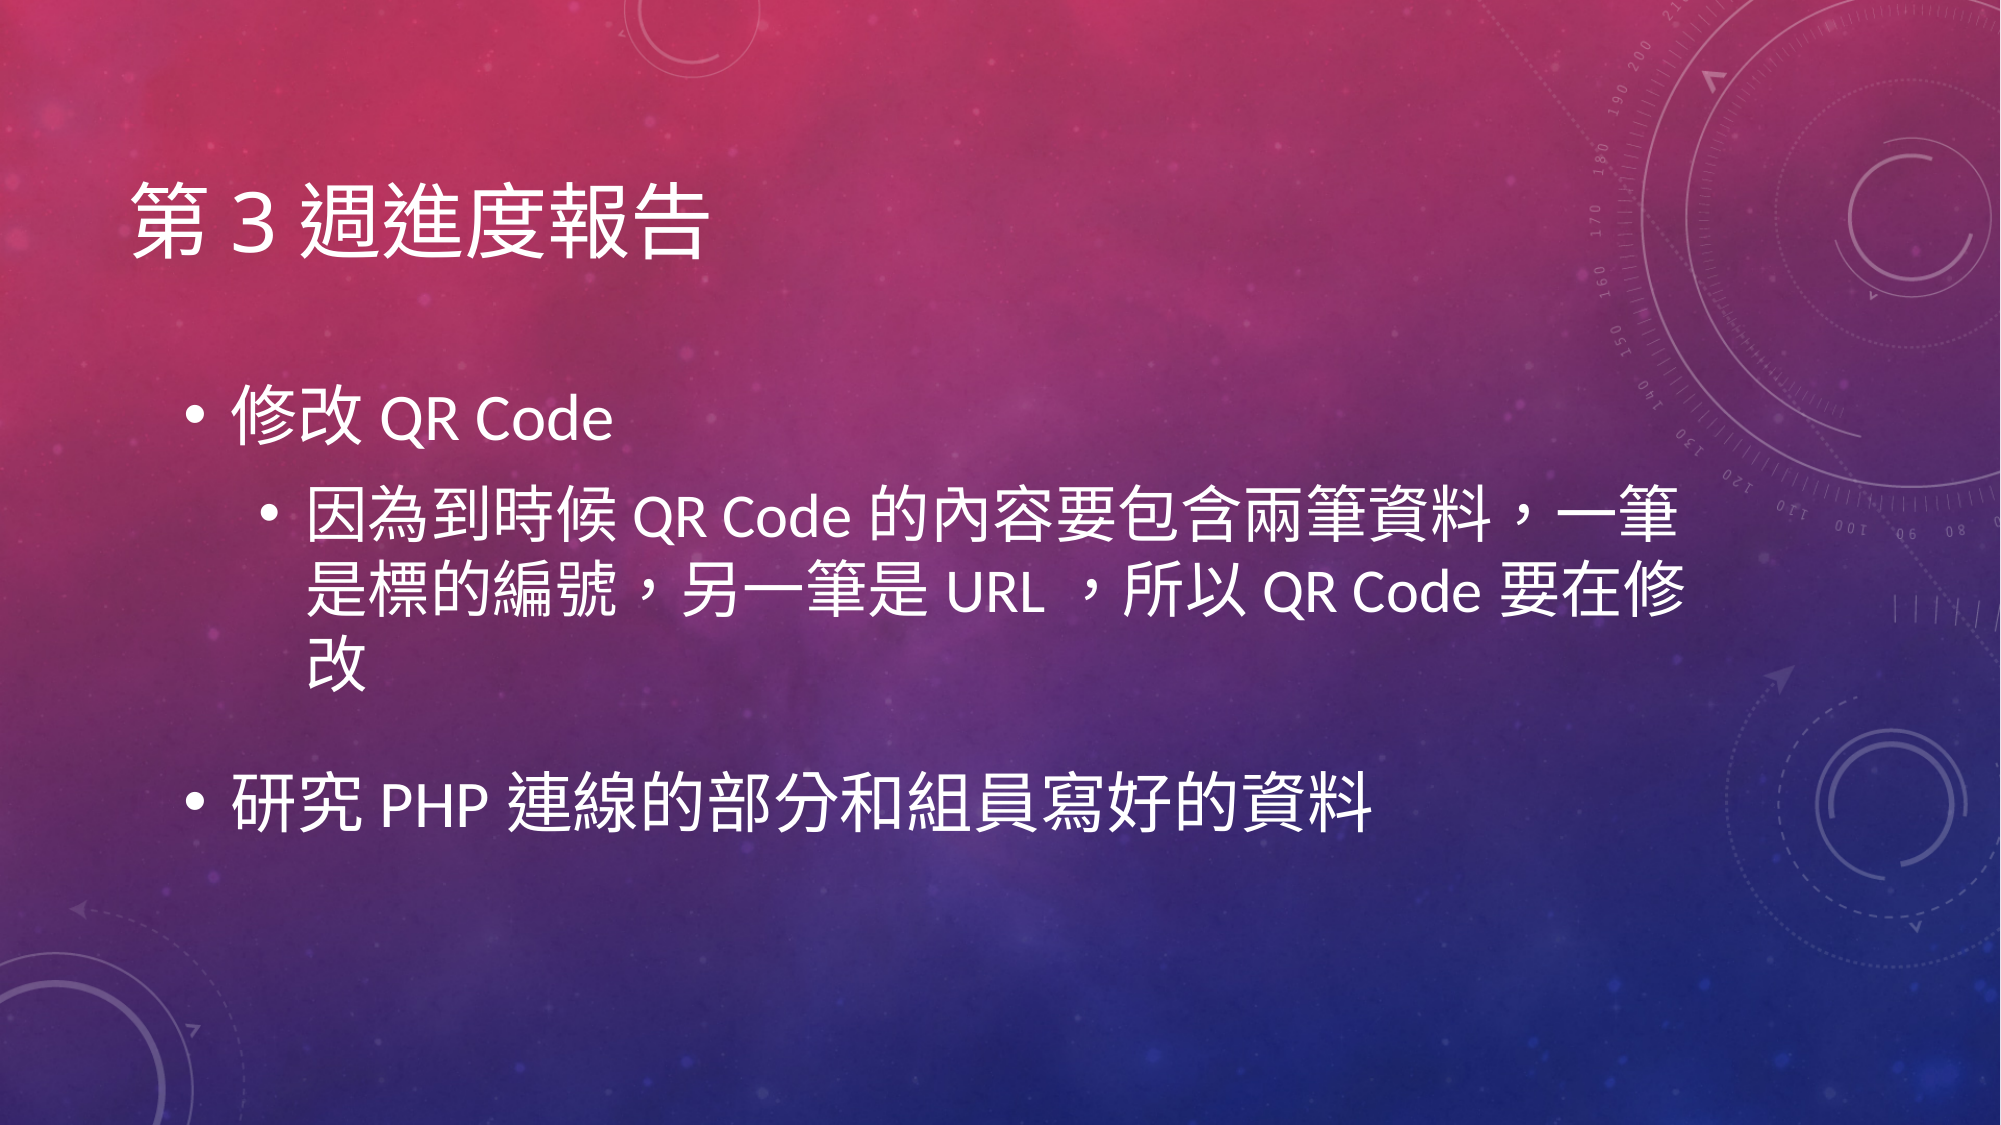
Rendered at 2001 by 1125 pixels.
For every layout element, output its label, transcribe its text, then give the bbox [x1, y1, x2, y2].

picture [0, 0, 2001, 1125]
title 第3週進度報告 [112, 99, 1775, 339]
list 修改QR Code 因為到時候QR Code的內容要包含兩筆資料，一筆是標的編號，另一筆是URL，所以QR Code要在修改 研究PHP連線的部分和組員寫好的資料 [168, 366, 1719, 965]
